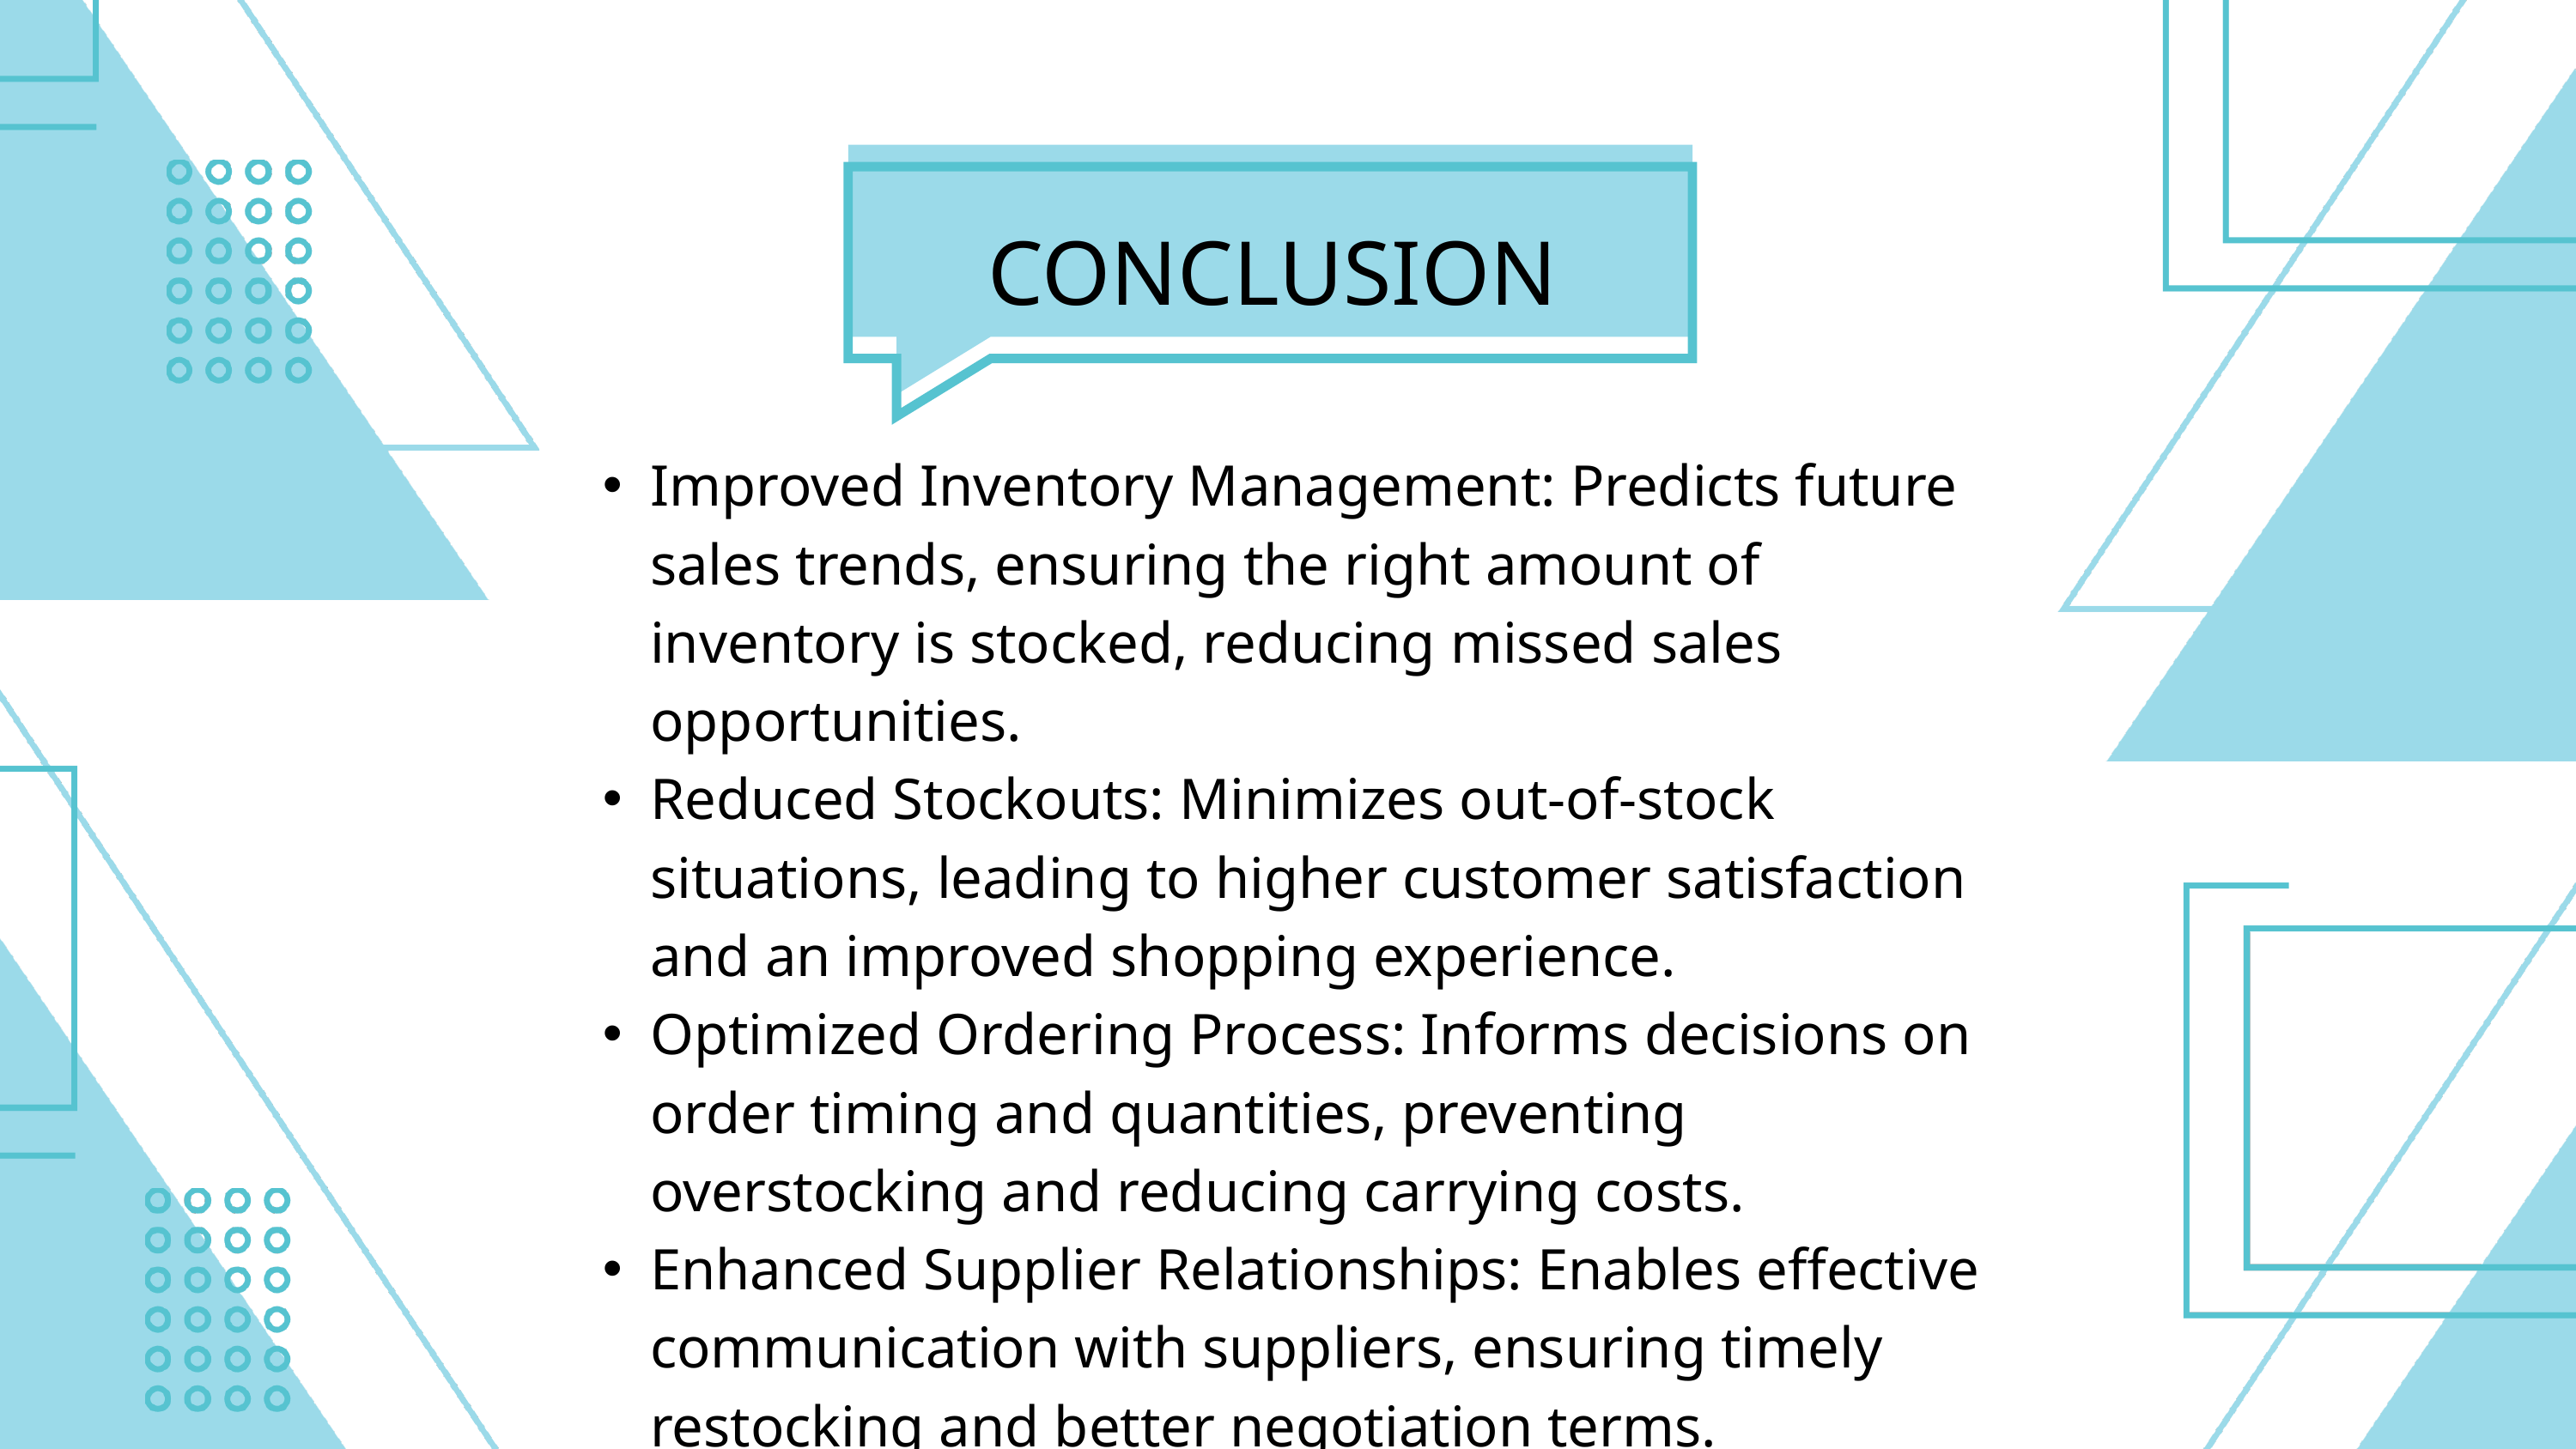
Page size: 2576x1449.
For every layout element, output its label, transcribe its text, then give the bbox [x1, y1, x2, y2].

text_box [2057, 0, 2576, 761]
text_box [848, 144, 1693, 166]
text_box [0, 0, 540, 600]
text_box [0, 689, 519, 1449]
text_box Improved Inventory Management: Predicts future sales trends, ensuring the right amount of inventory is stocked, reducing missed sales opportunities. Reduced Stockouts: Minimizes out-of-stock situations, leading to higher customer satisfaction and an improved shopping experience. Optimized Ordering Process: Informs decisions on order timing and quantities, preventing overstocking and reducing carrying costs. Enhanced Supplier Relationships: Enables effective communication with suppliers, ensuring timely restocking and better negotiation terms. [555, 439, 2021, 1449]
text_box [2078, 849, 2576, 1449]
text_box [848, 166, 1693, 417]
